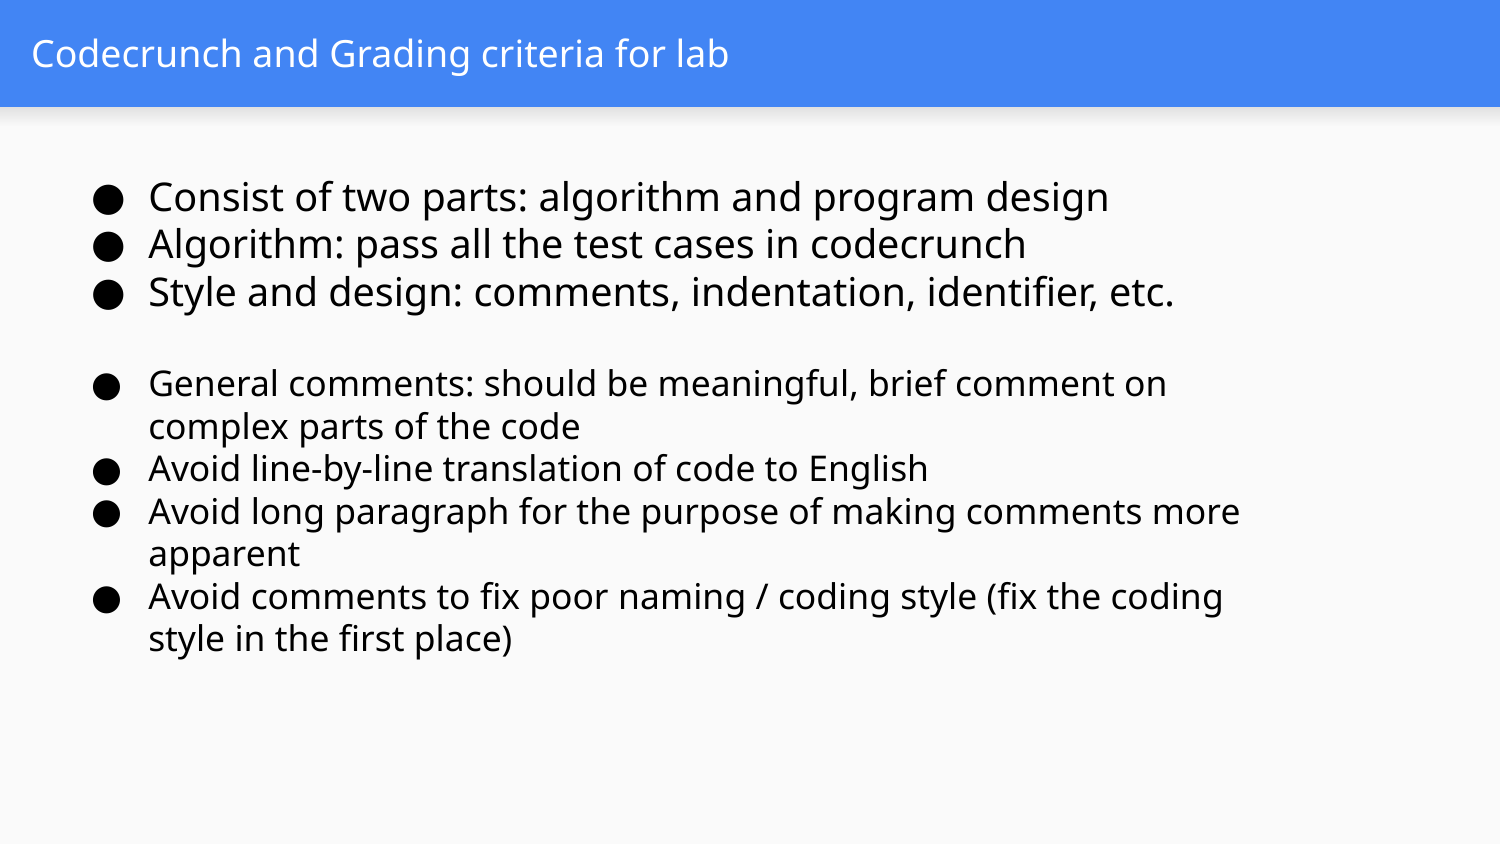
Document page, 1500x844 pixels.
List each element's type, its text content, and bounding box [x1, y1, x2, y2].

title Codecrunch and Grading criteria for lab [16, 2, 1464, 102]
text_box Consist of two parts: algorithm and program design Algorithm: pass all the test cases in codecrunch Style and design: comments, indentation, identifier, etc. General comments: should be meaningful, brief comment on complex parts of the code Avoid line-by-line translation of code to English Avoid long paragraph for the purpose of making comments more apparent Avoid comments to fix poor naming / coding style (fix the coding style in the first place) [58, 156, 1312, 822]
